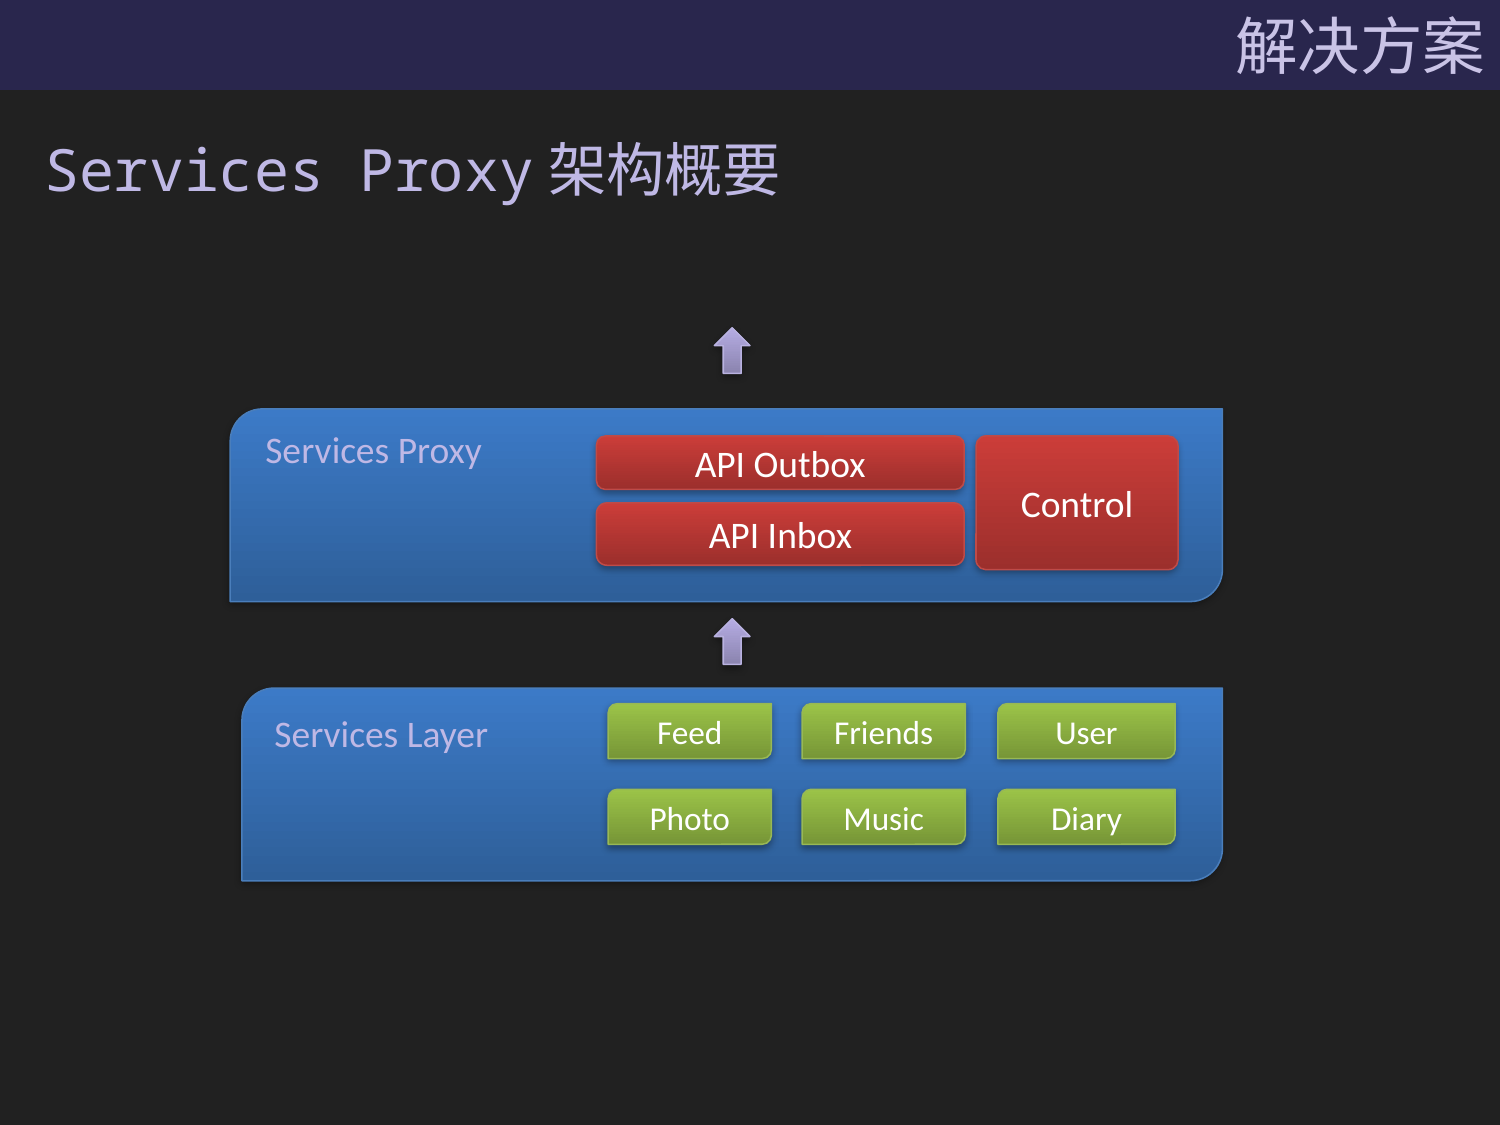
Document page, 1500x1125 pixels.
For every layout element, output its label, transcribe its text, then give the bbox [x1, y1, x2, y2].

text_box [229, 408, 1223, 602]
title 解决方案 [0, 0, 1500, 90]
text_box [608, 703, 1176, 845]
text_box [596, 435, 1179, 570]
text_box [241, 687, 1223, 882]
text_box [713, 618, 751, 666]
list Services Proxy架构概要 [29, 125, 1471, 1094]
text_box [713, 327, 751, 375]
